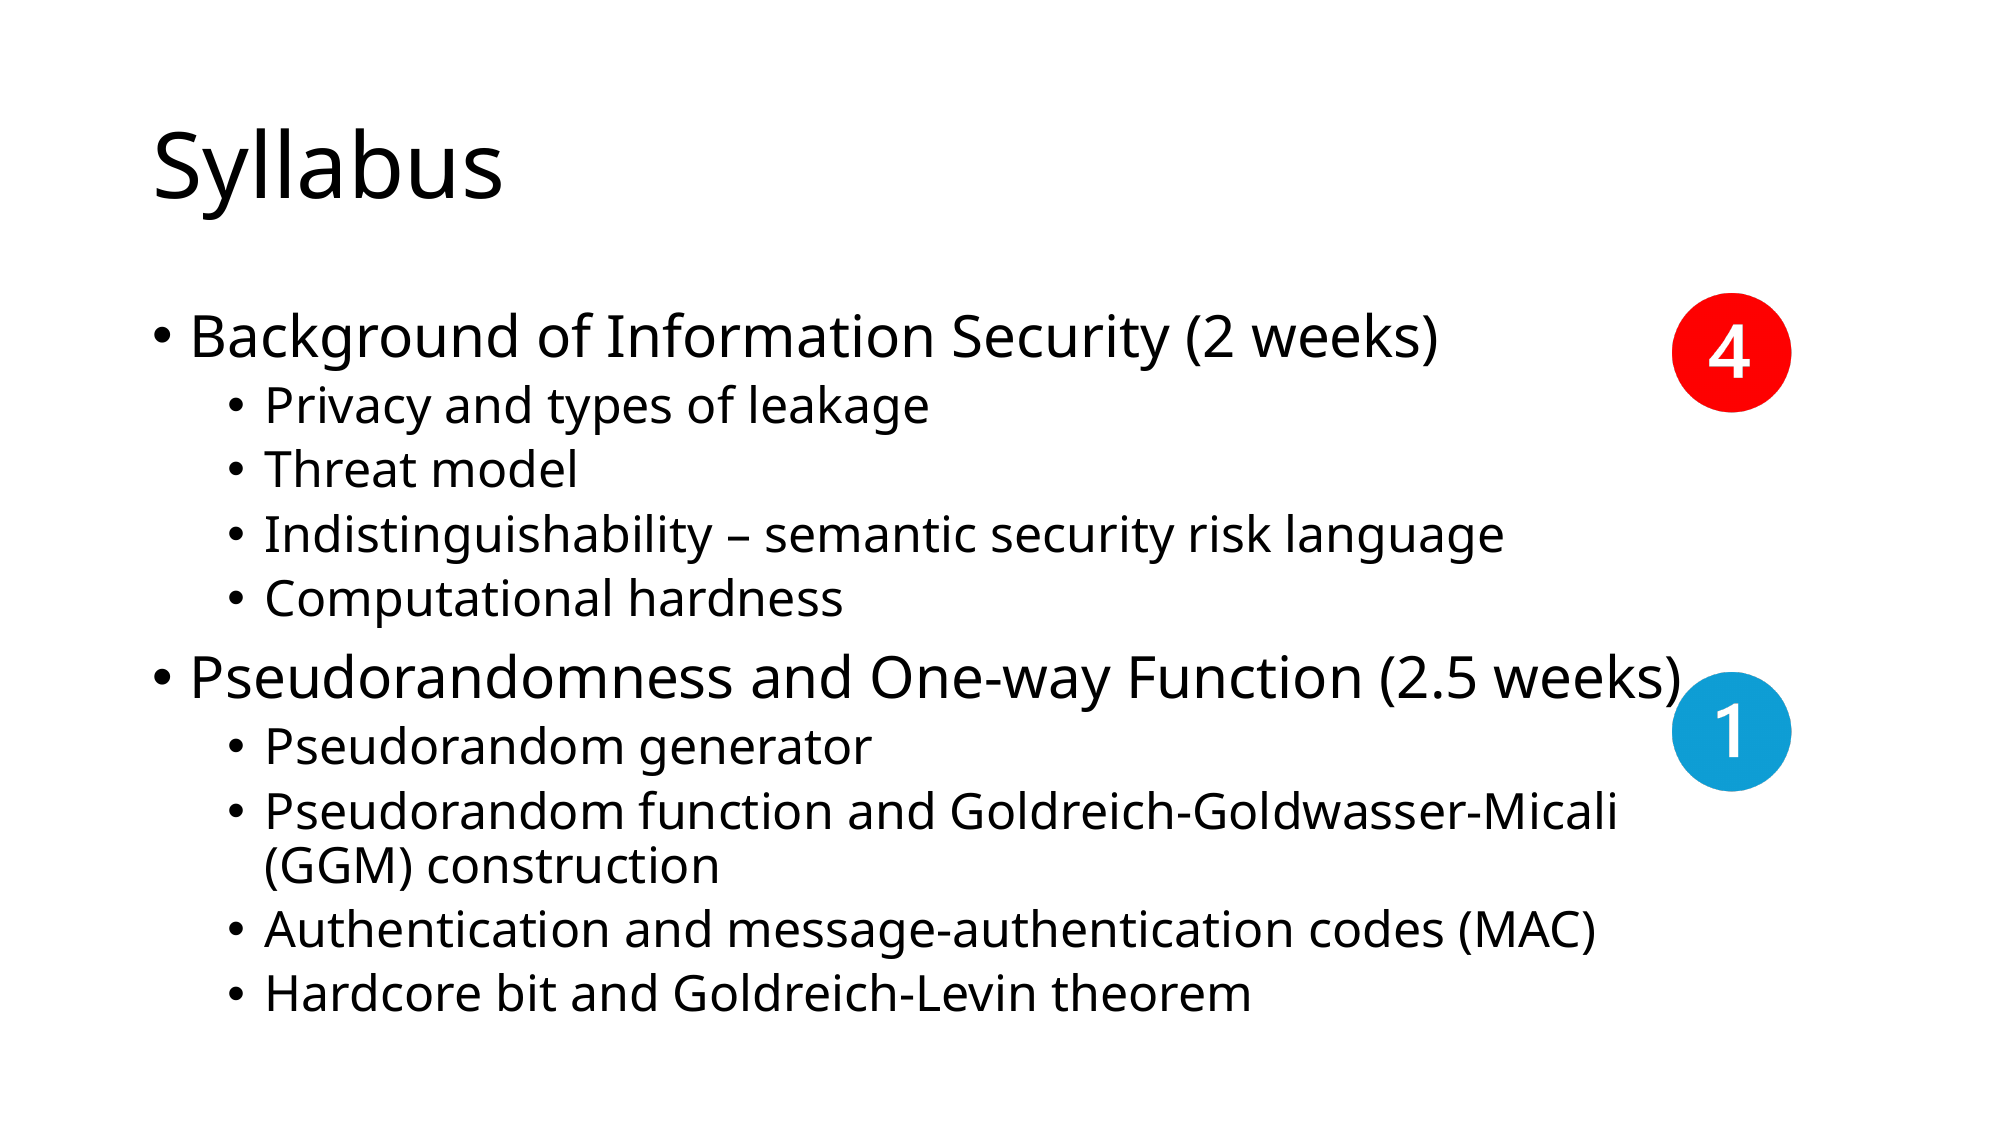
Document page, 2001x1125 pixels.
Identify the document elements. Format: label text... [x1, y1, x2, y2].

picture [1655, 655, 1807, 807]
picture [1655, 276, 1807, 428]
title Syllabus [137, 59, 1863, 278]
list Background of Information Security (2 weeks) Privacy and types of leakage Threat model Indistinguishability – semantic security risk language Computational hardness Pseudorandomness and One-way Function (2.5 weeks) Pseudorandom generator Pseudorandom function and Goldreich-Goldwasser-Micali (GGM) construction Authentication and message-authentication codes (MAC) Hardcore bit and Goldreich-Levin theorem [137, 299, 1863, 1084]
